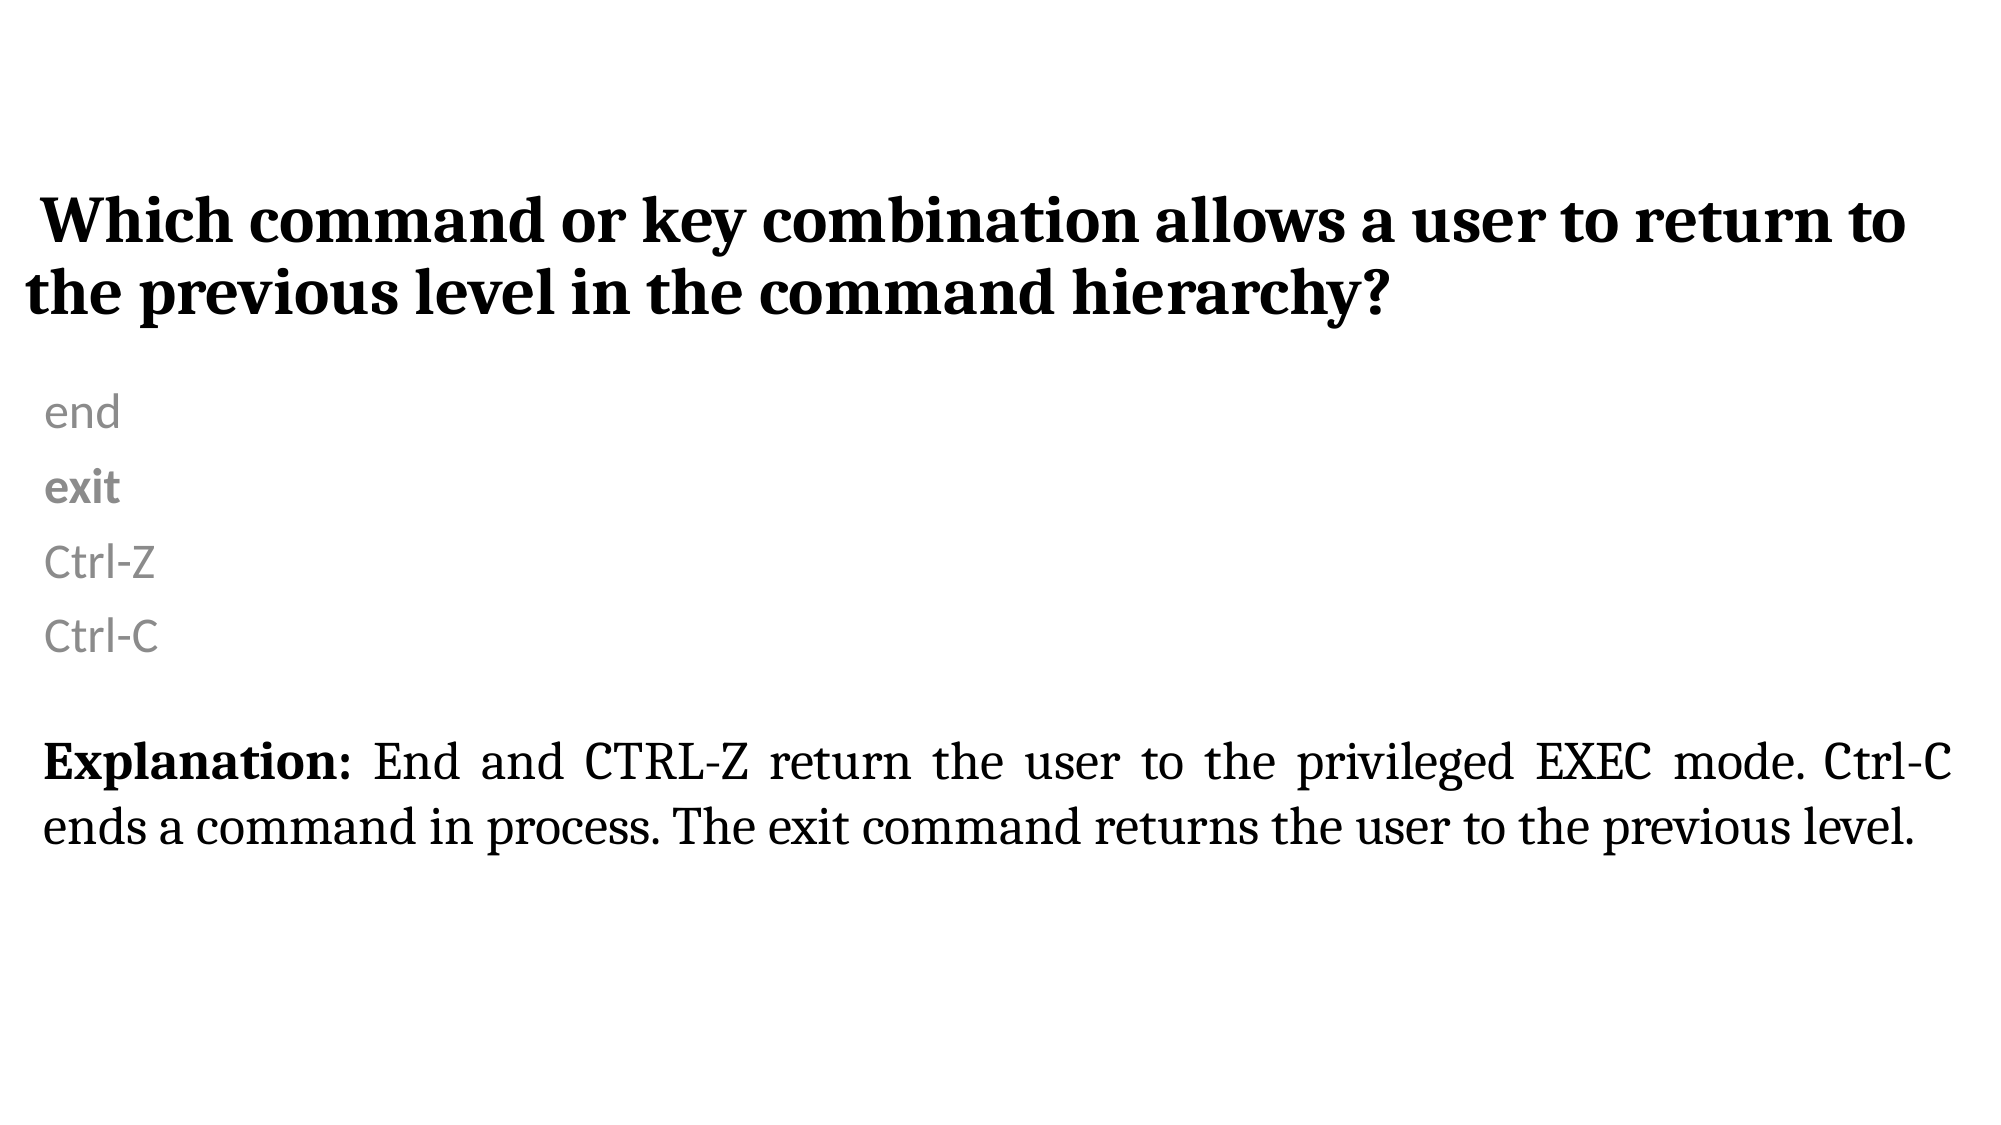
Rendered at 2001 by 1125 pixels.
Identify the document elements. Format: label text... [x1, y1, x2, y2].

text_box Explanation: End and CTRL-Z return the user to the privileged EXEC mode. Ctrl-C ends a command in process. The exit command returns the user to the previous level. [29, 718, 1971, 863]
title Which command or key combination allows a user to return to the previous level in the command hierarchy? [10, 0, 1990, 337]
list end exit Ctrl-Z Ctrl-C [29, 377, 1929, 706]
